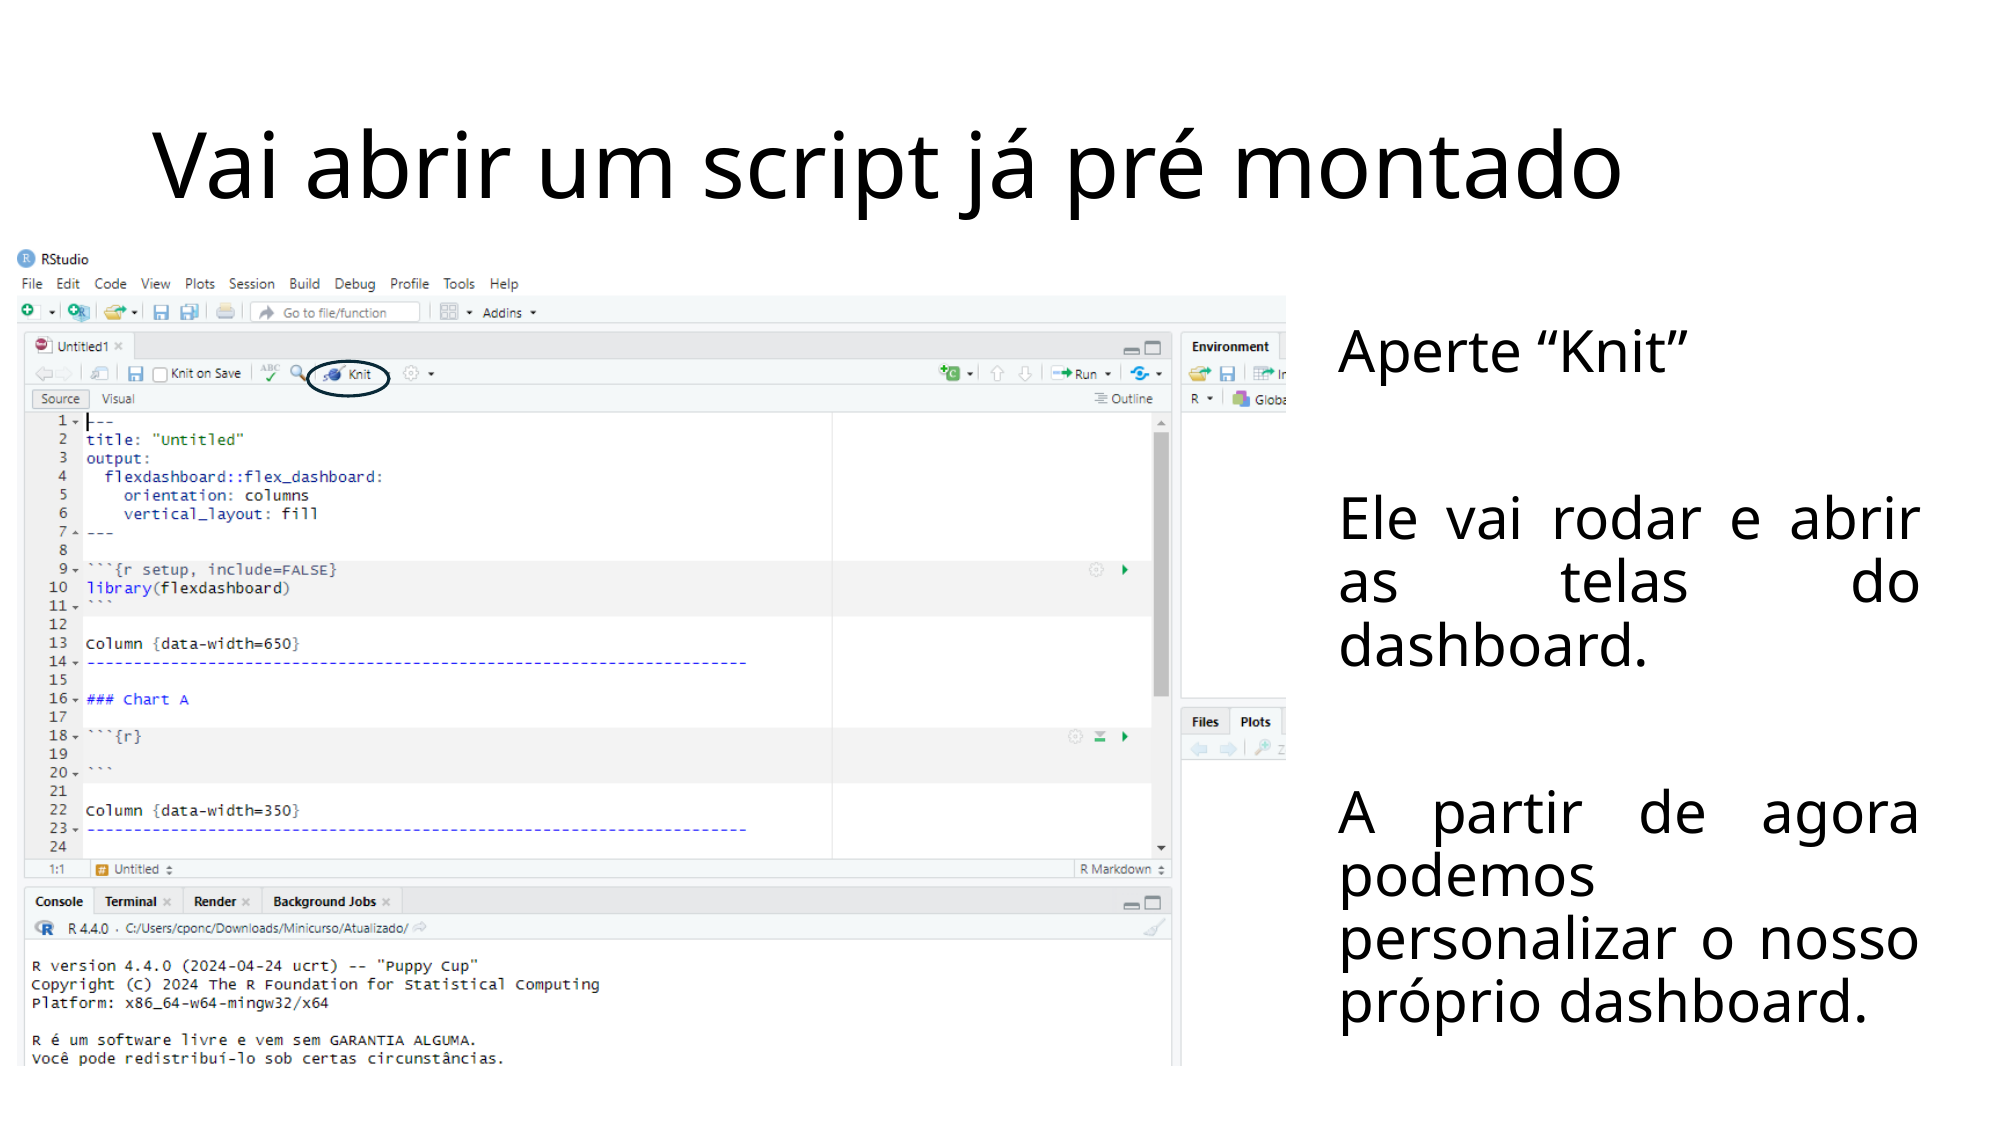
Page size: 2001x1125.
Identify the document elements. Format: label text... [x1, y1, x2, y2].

list Aperte “Knit” Ele vai rodar e abrir as telas do dashboard. A partir de agora podemos personalizar o nosso próprio dashboard. [1324, 314, 1937, 1029]
title Vai abrir um script já pré montado [137, 59, 1863, 278]
picture [16, 246, 1286, 1067]
